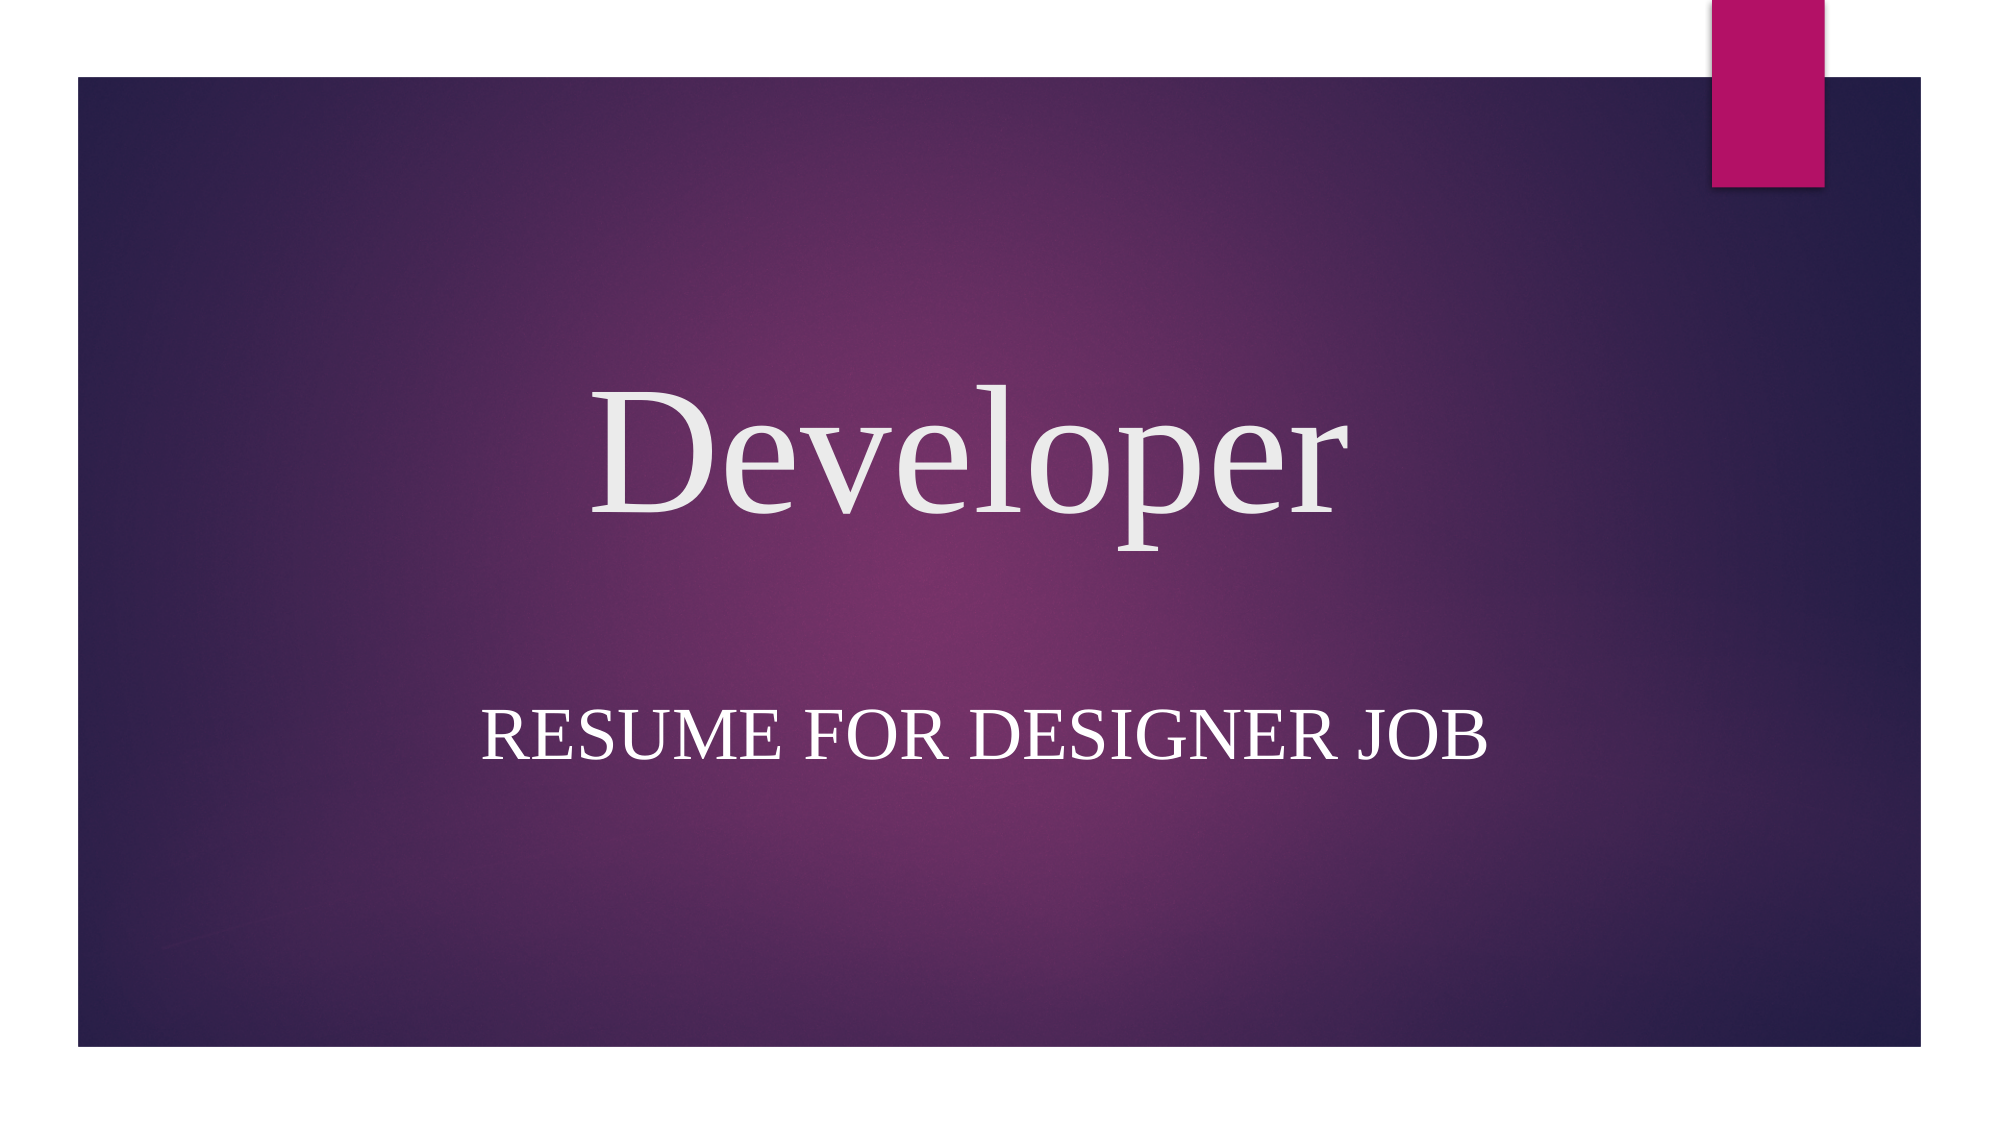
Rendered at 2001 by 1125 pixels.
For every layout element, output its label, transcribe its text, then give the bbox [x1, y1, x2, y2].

subtitle Resume for Designer Job [465, 676, 1535, 784]
title Developer [572, 340, 1369, 557]
